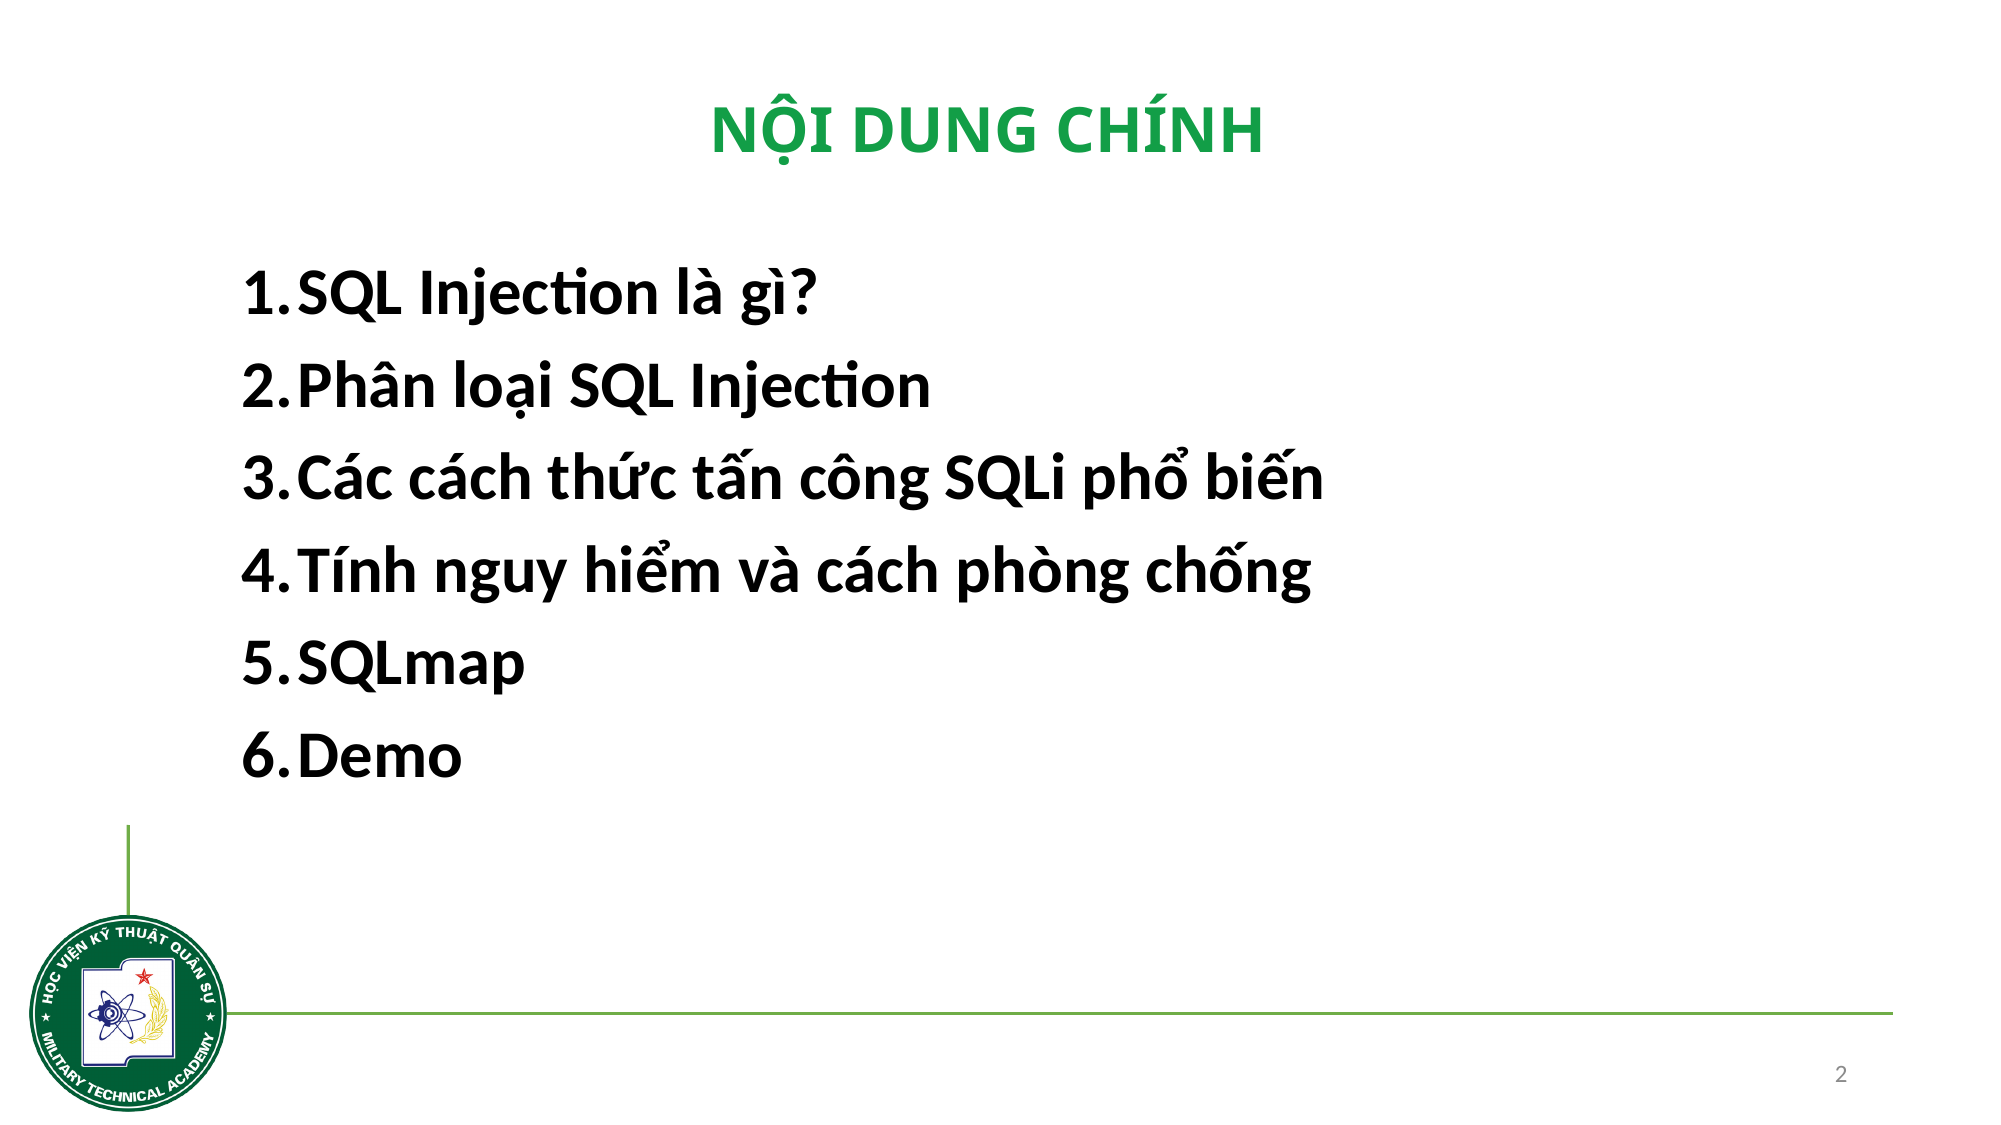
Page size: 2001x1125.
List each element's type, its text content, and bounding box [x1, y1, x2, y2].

slide_number 2 [1412, 1042, 1863, 1103]
picture [29, 915, 227, 1112]
text_box SQL Injection là gì? Phân loại SQL Injection Các cách thức tấn công SQLi phổ biến Tính nguy hiểm và cách phòng chống SQLmap Demo [226, 240, 1672, 878]
title NỘI DUNG CHÍNH [312, 75, 1513, 174]
